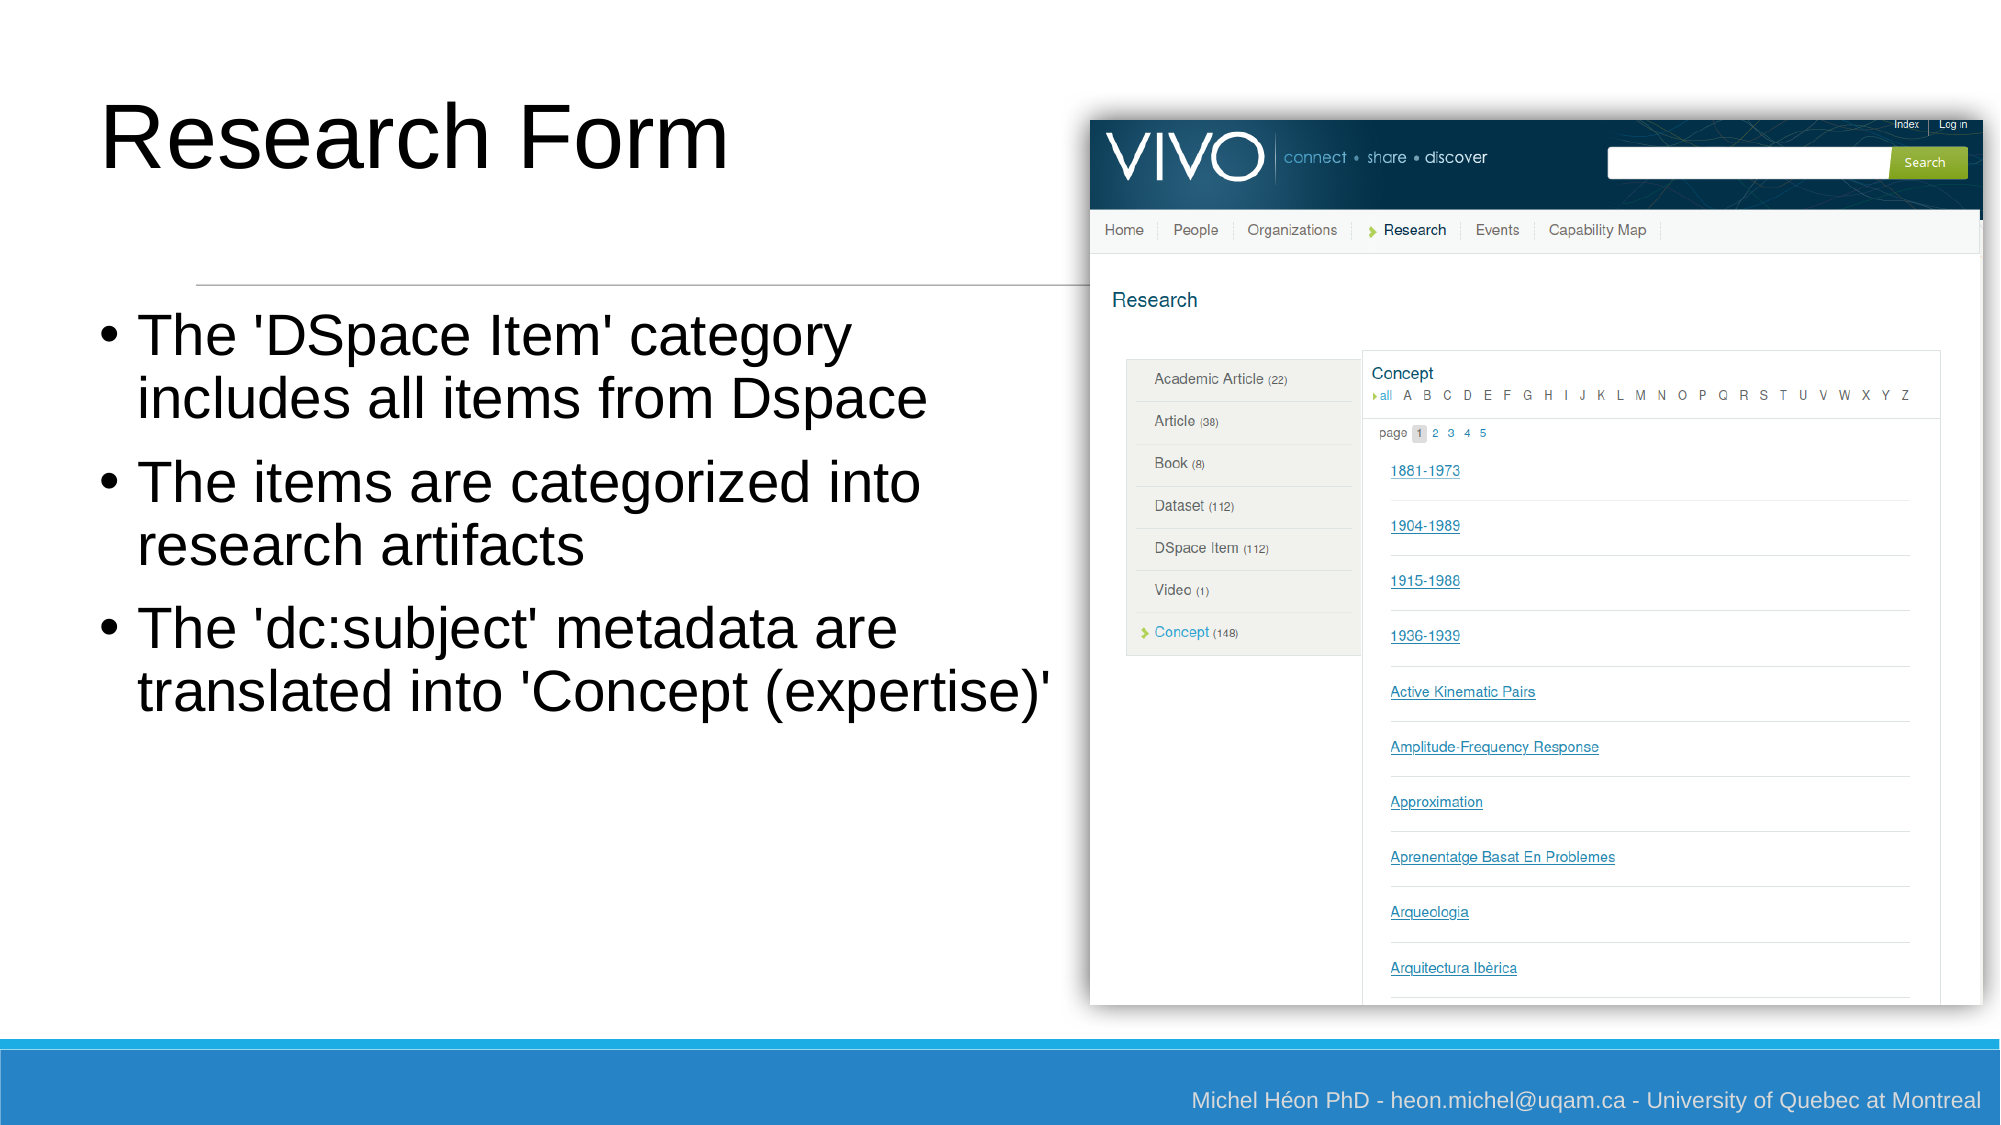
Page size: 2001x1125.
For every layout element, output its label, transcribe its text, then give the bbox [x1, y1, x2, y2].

text_box Michel Héon PhD - heon.michel@uqam.ca - University of Quebec at Montreal [1176, 1078, 1998, 1121]
picture [1090, 120, 1983, 1005]
picture [1907, 120, 1917, 128]
picture [1895, 120, 1904, 127]
picture [1608, 146, 1967, 182]
list The 'DSpace Item' category includes all items from Dspace The items are categorized into research artifacts The 'dc:subject' metadata are translated into 'Concept (expertise)' [99, 305, 1065, 1011]
title Research Form [99, 44, 1900, 233]
